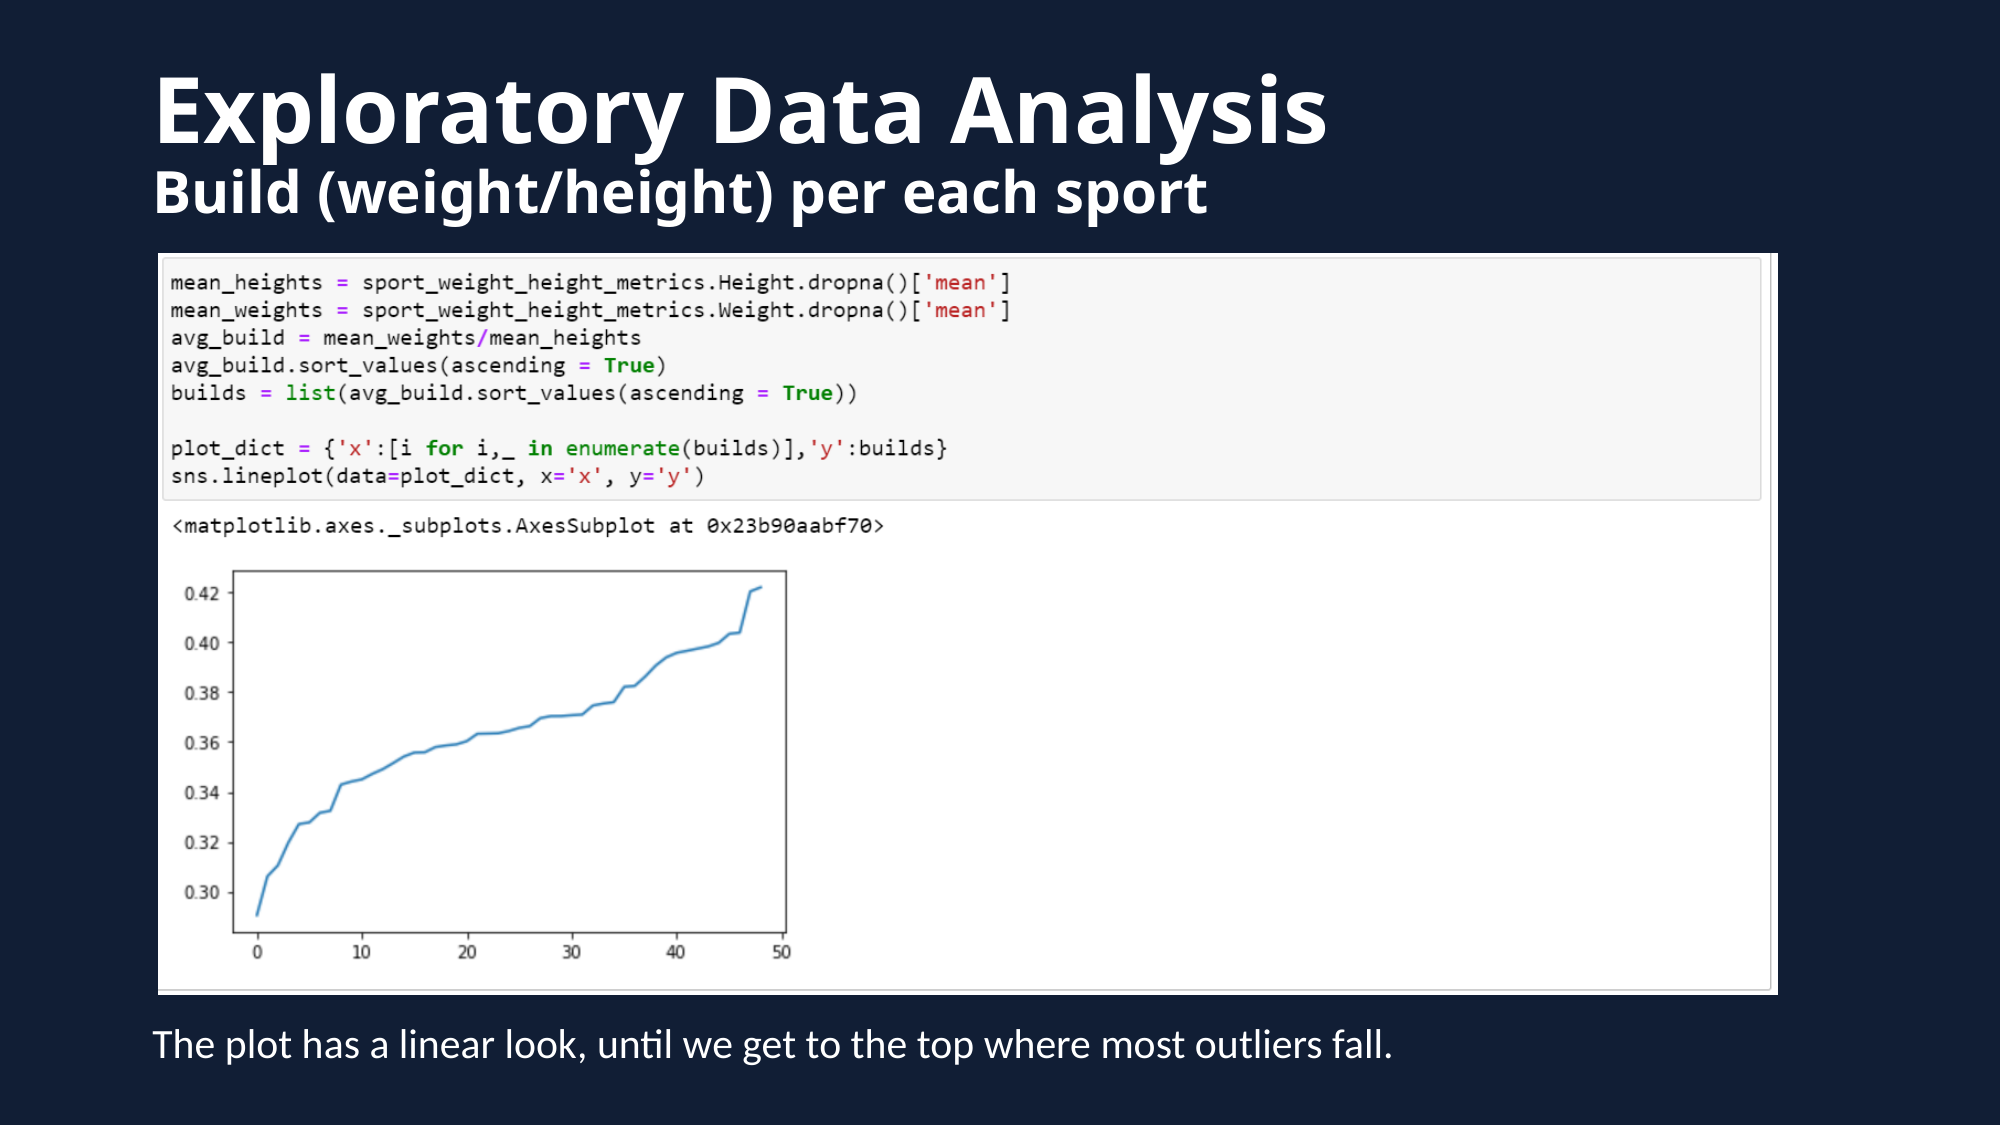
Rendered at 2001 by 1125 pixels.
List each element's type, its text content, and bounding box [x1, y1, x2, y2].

list The plot has a linear look, until we get to the top where most outliers fall. [137, 1015, 1802, 1082]
title Exploratory Data Analysis Build (weight/height) per each sport [137, 36, 1863, 254]
picture [158, 253, 1778, 995]
